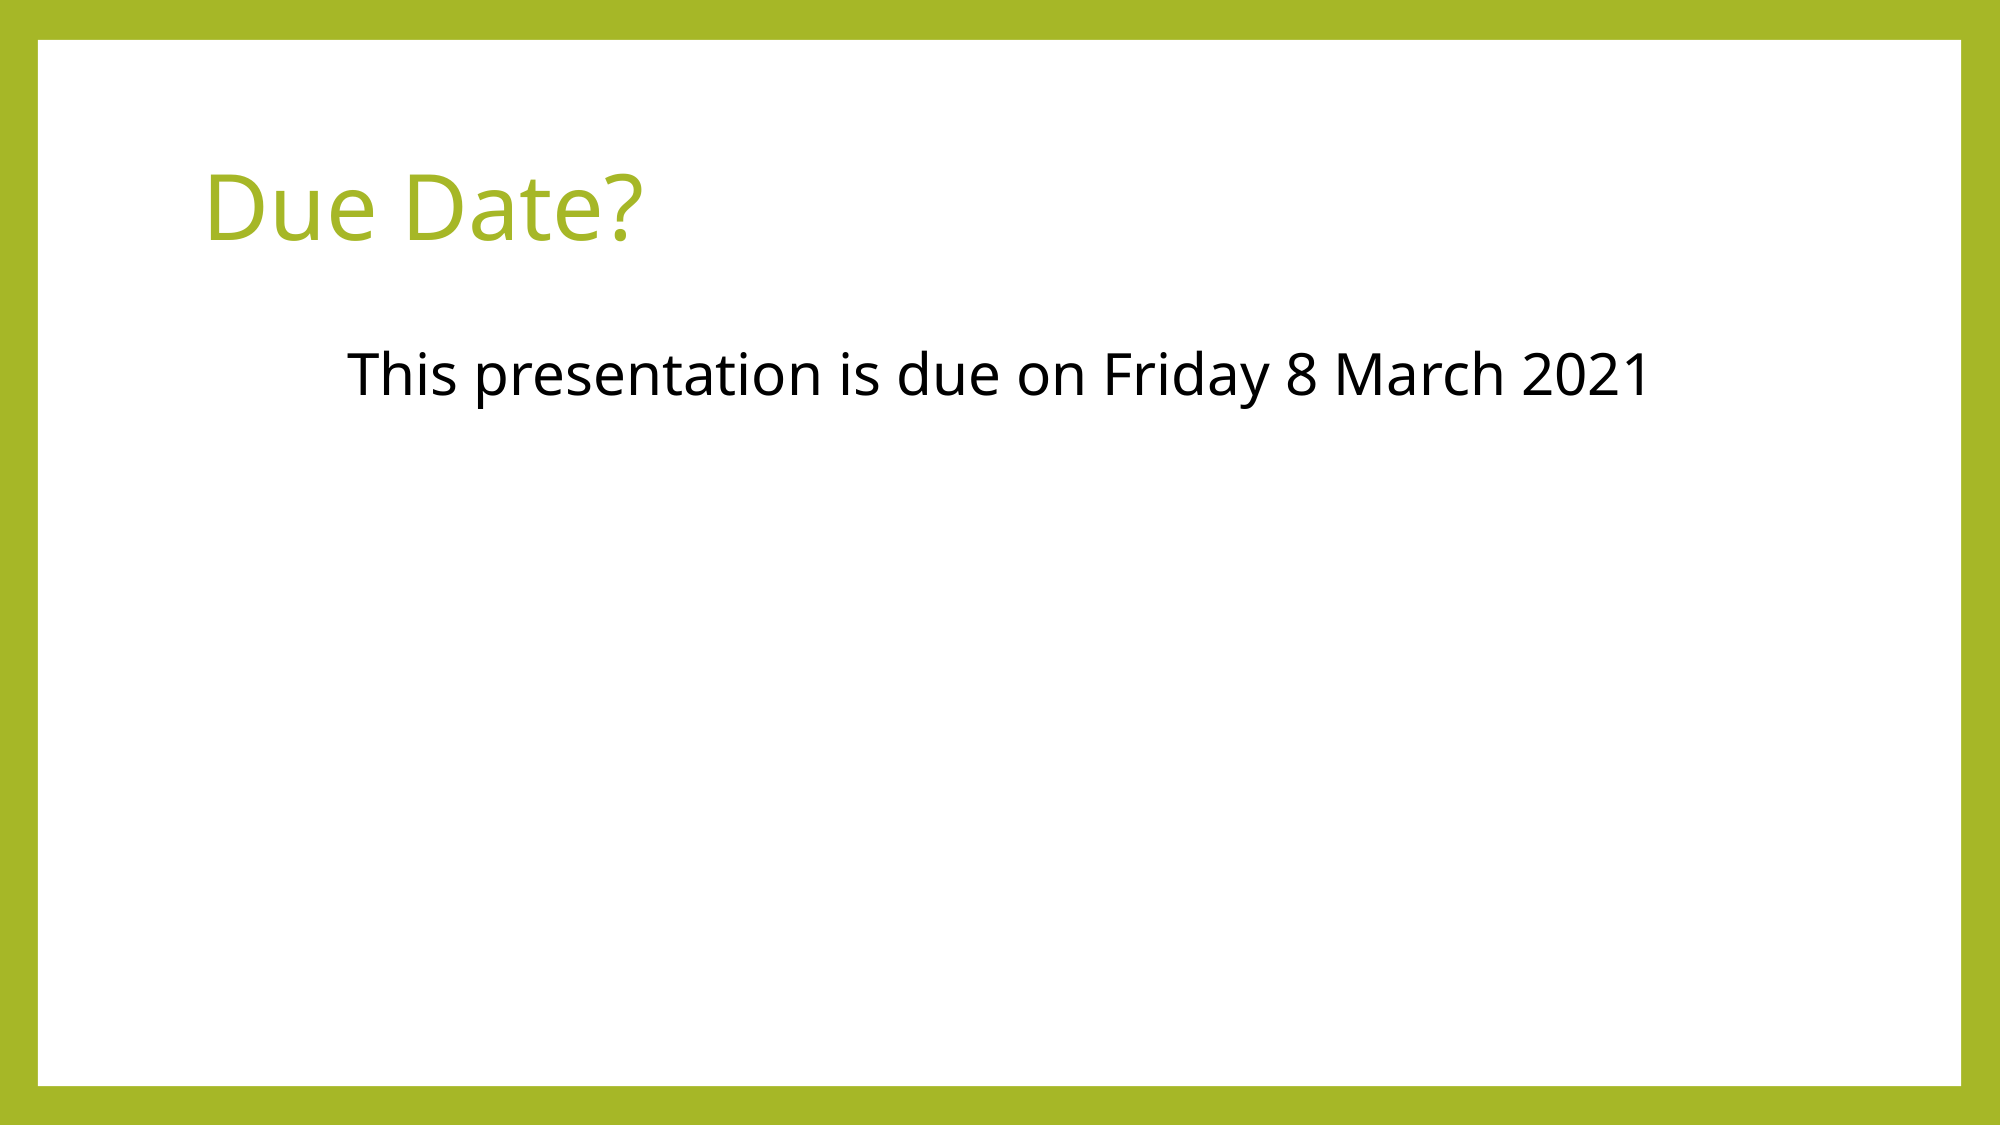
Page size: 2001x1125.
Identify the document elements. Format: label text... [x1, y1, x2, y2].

list This presentation is due on Friday 8 March 2021 [187, 337, 1808, 1000]
title Due Date? [187, 99, 1808, 323]
